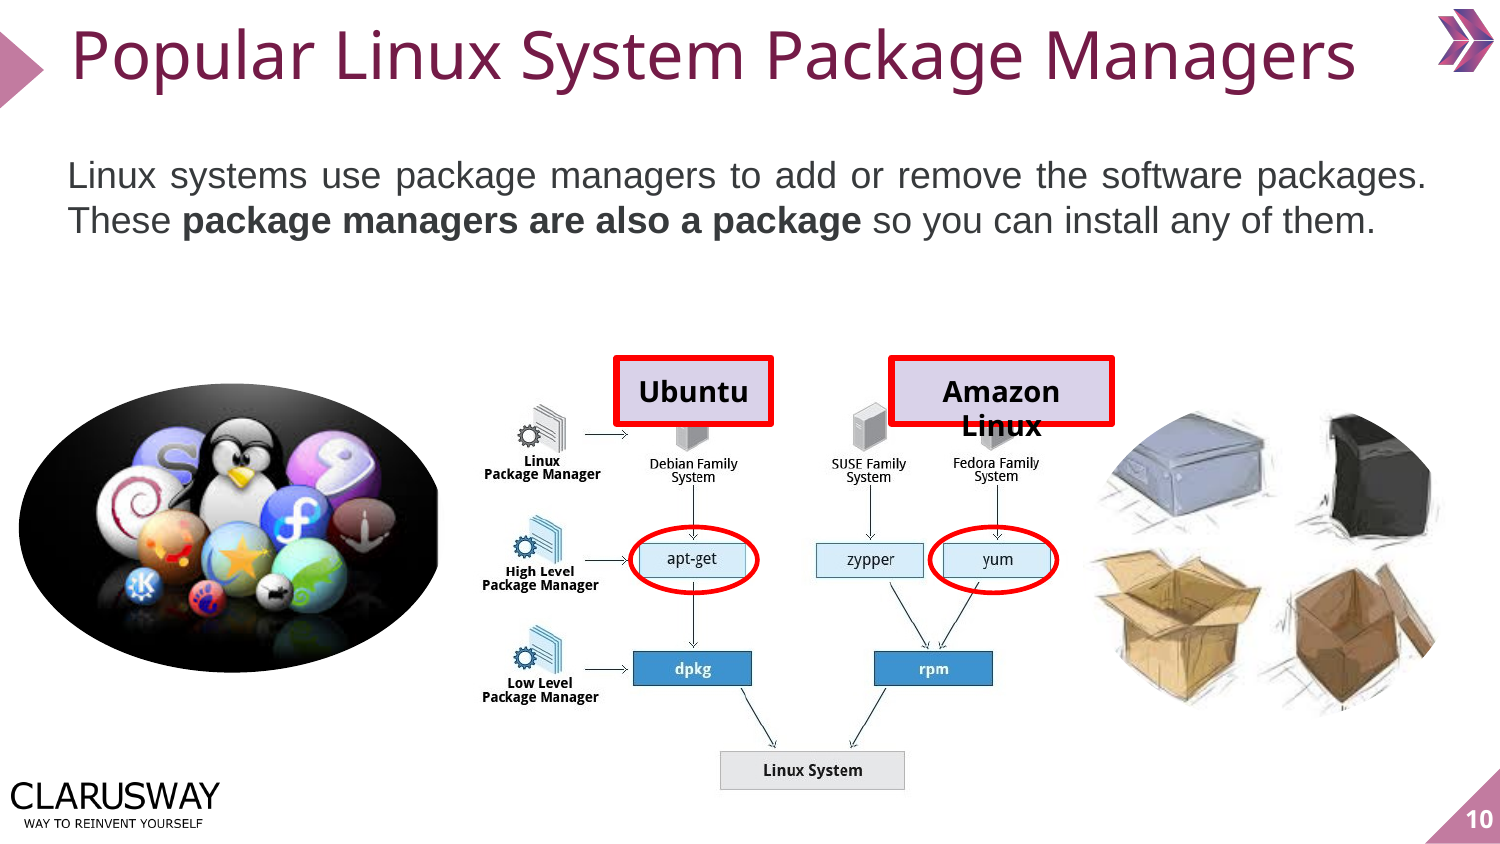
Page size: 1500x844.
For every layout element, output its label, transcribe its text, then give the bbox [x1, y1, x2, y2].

text_box Ubuntu [616, 357, 772, 365]
slide_number ‹#› [1418, 760, 1494, 838]
picture [11, 782, 220, 828]
picture [457, 366, 1461, 828]
title Popular Linux System Package Managers [70, 28, 1419, 132]
picture [18, 383, 446, 673]
text_box Amazon Linux [891, 357, 1112, 396]
text_box Linux systems use package managers to add or remove the software packages. These package managers are also a package so you can install any of them. [52, 143, 1443, 321]
picture [1438, 9, 1494, 72]
